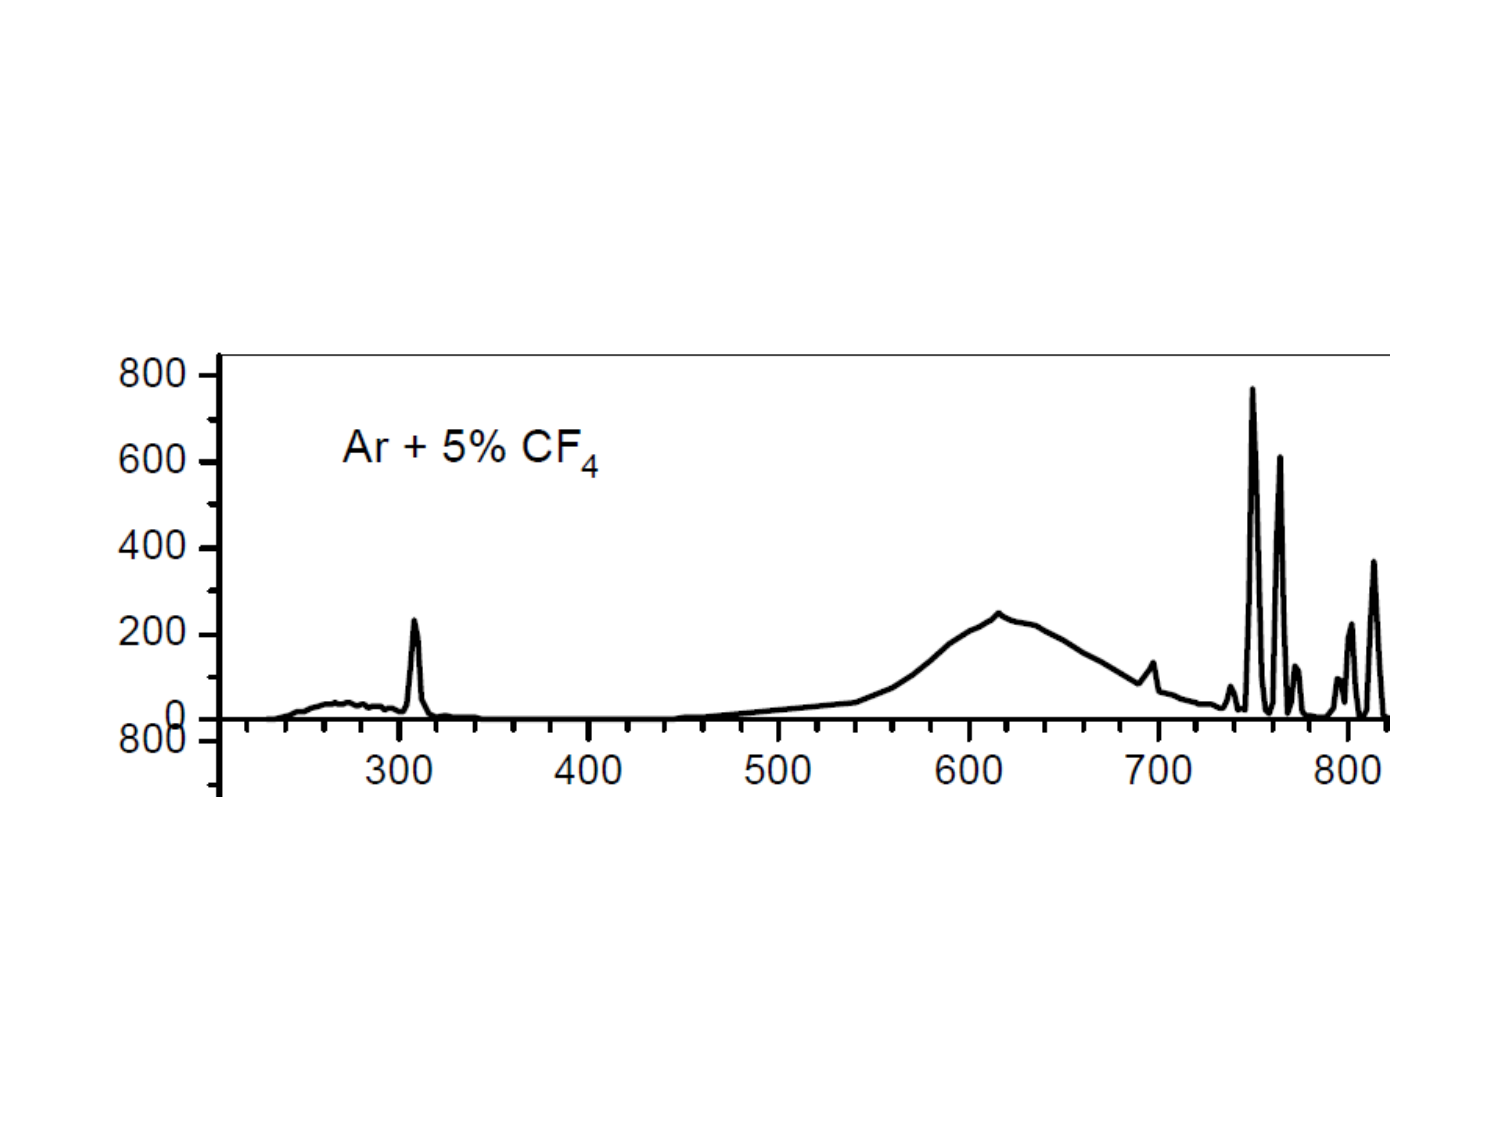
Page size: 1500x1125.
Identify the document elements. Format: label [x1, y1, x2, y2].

picture [110, 327, 1390, 798]
